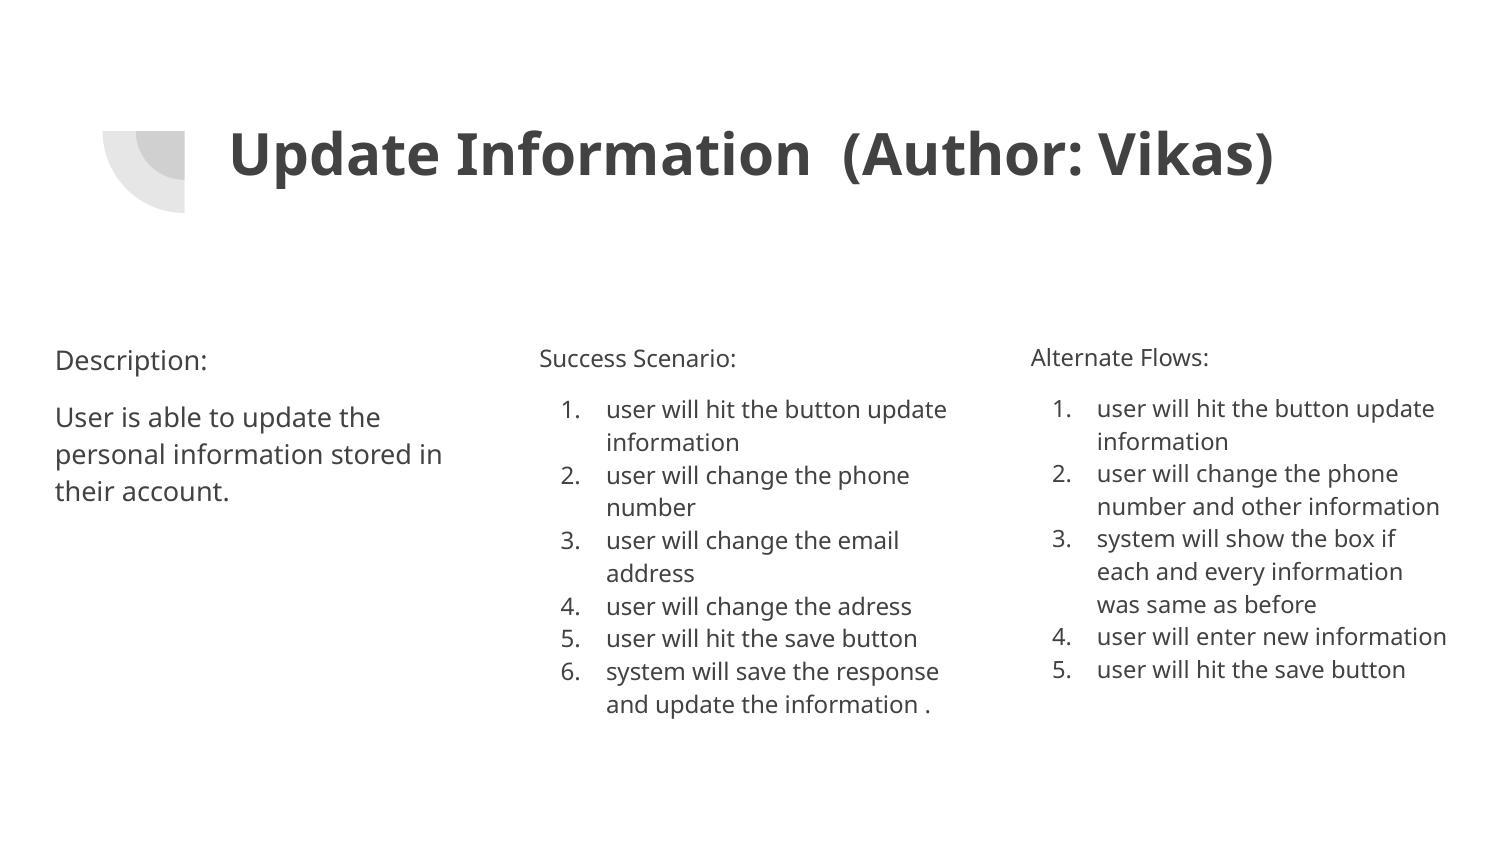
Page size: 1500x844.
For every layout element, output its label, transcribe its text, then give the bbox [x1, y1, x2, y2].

list Description: User is able to update the personal information stored in their account. [39, 326, 491, 744]
list Success Scenario: user will hit the button update information user will change the phone number user will change the email address user will change the adress user will hit the save button system will save the response and update the information . [524, 326, 976, 744]
title Update Information (Author: Vikas) [213, 98, 1368, 263]
list Alternate Flows: user will hit the button update information user will change the phone number and other information system will show the box if each and every information was same as before user will enter new information user will hit the save button [1015, 326, 1467, 744]
